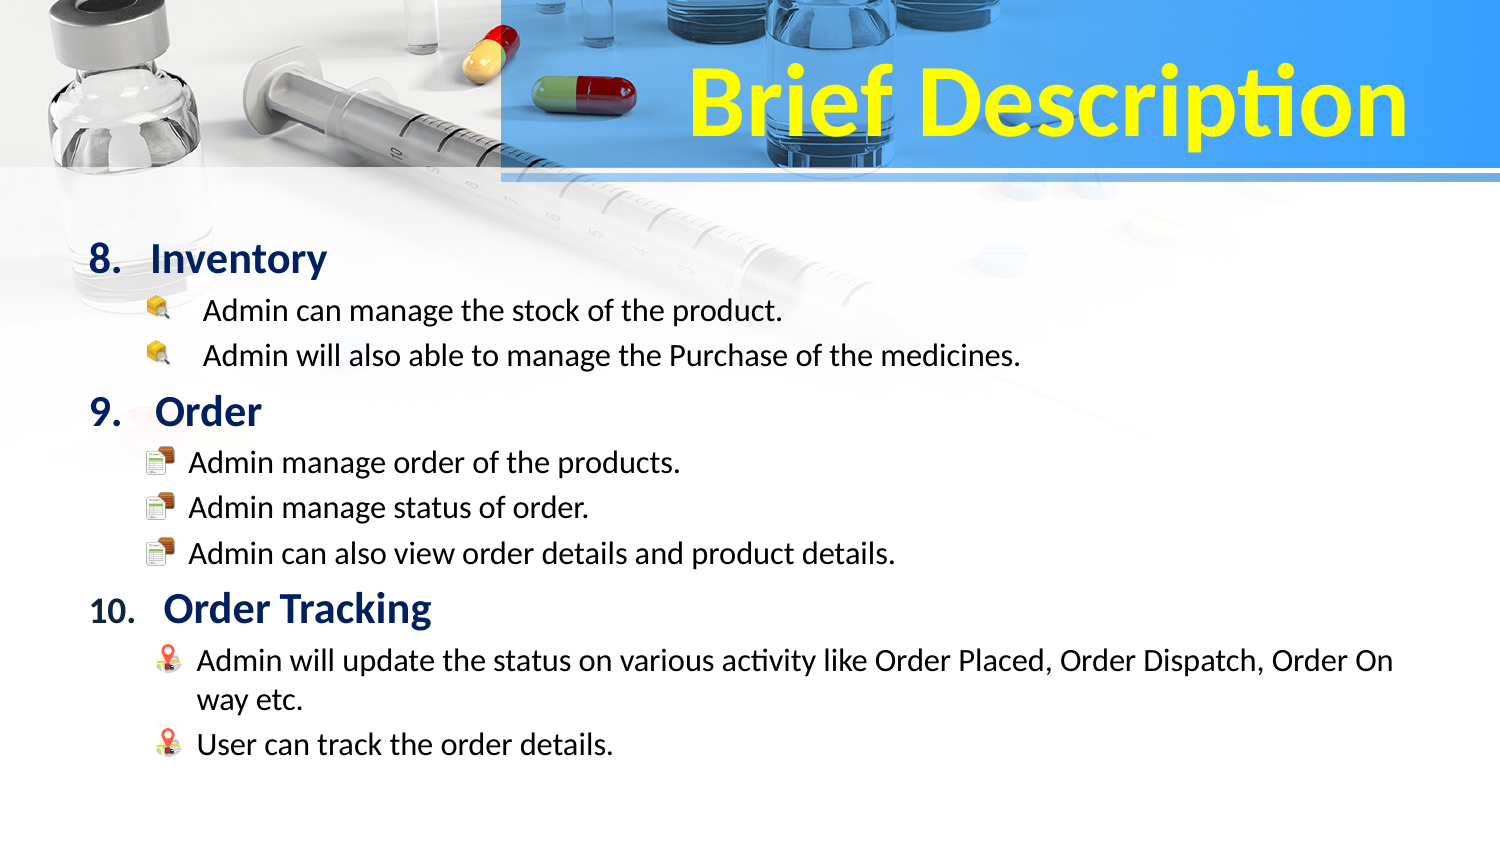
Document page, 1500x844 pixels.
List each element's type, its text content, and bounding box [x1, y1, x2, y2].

picture [0, 0, 1500, 844]
list Inventory Admin can manage the stock of the product. Admin will also able to manage the Purchase of the medicines. Order Admin manage order of the products. Admin manage status of order. Admin can also view order details and product details. Order Tracking Admin will update the status on various activity like Order Placed, Order Dispatch, Order On way etc. User can track the order details. [73, 221, 1427, 773]
title Brief Description [73, 21, 1427, 168]
